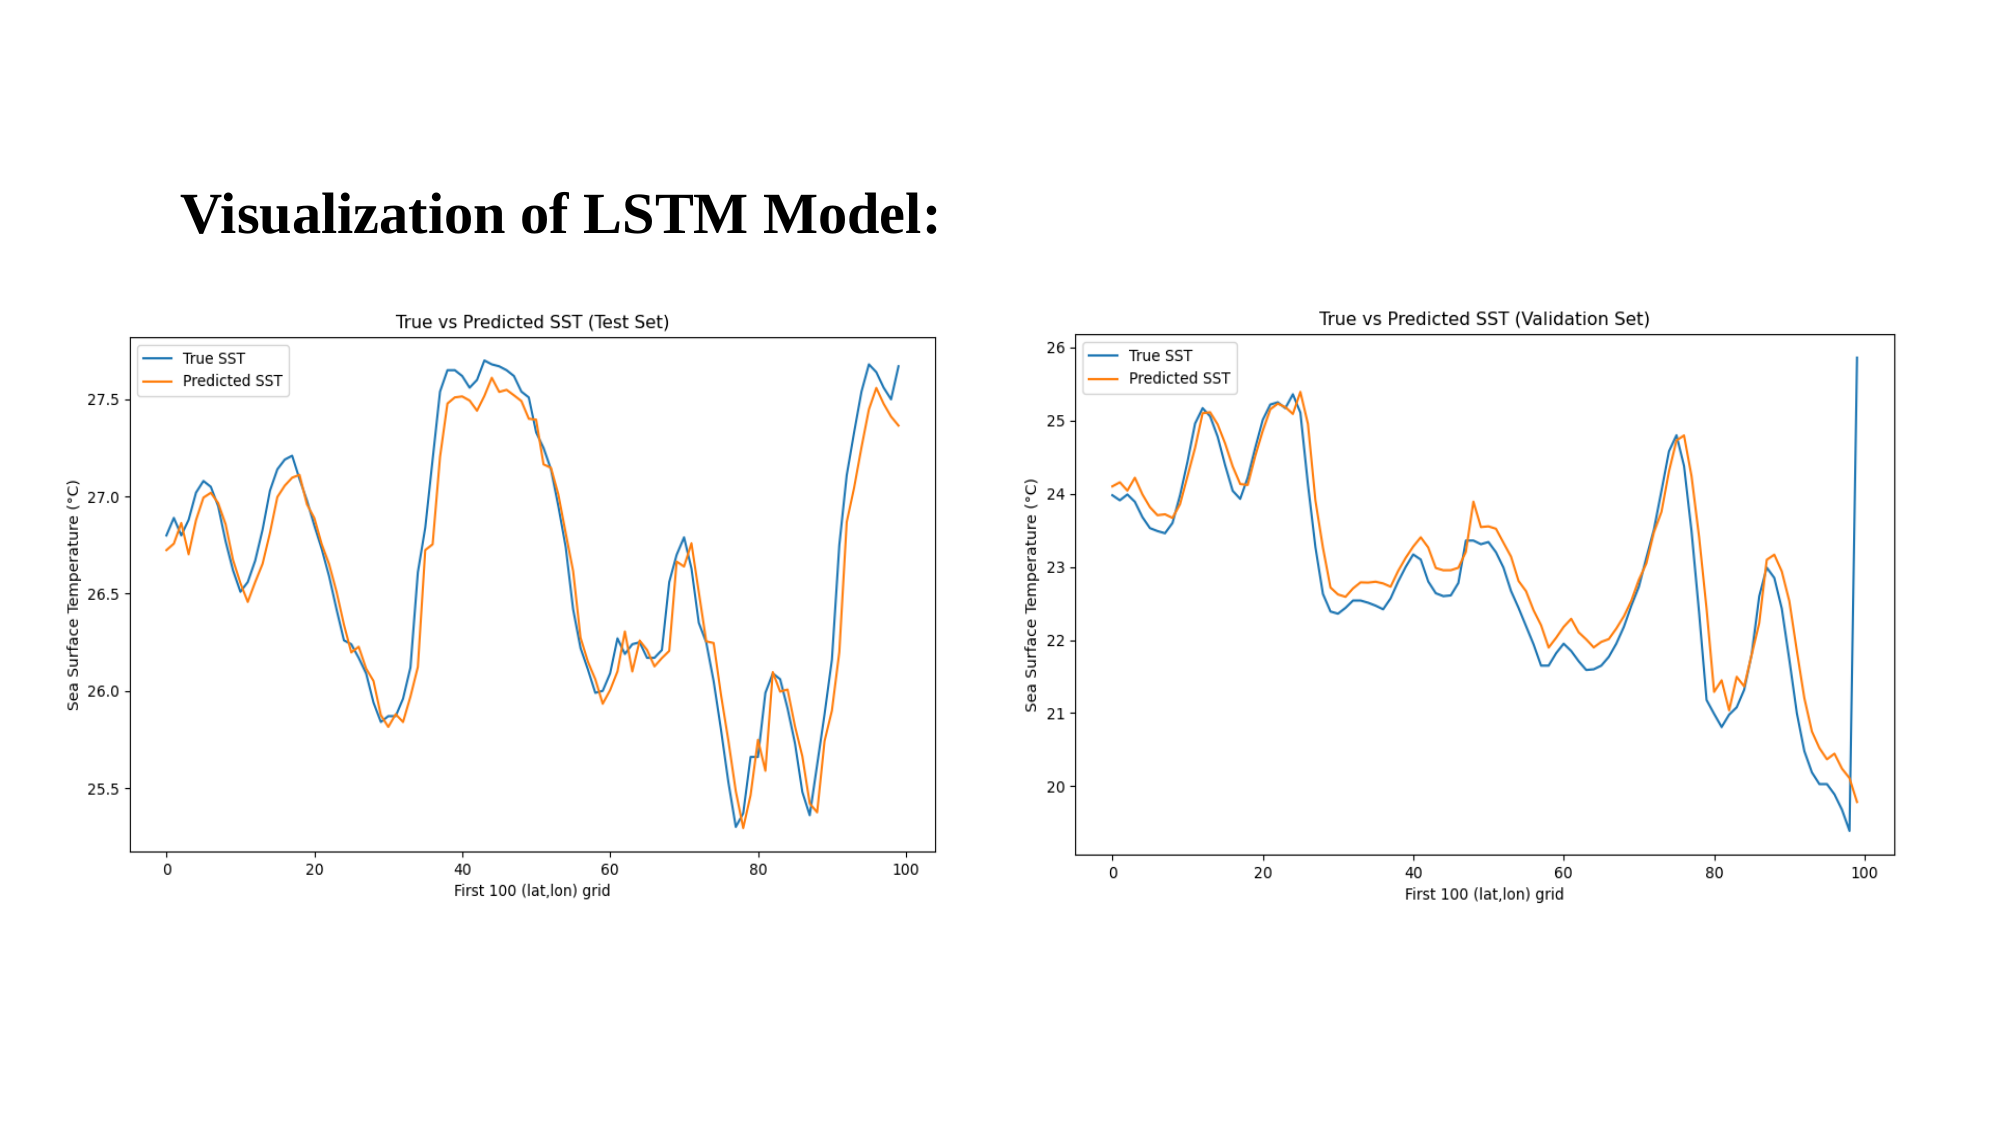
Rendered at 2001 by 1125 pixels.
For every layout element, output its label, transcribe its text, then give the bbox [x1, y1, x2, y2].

title Visualization of LSTM Model: [165, 96, 1624, 254]
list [0, 257, 943, 925]
picture [943, 253, 2000, 929]
